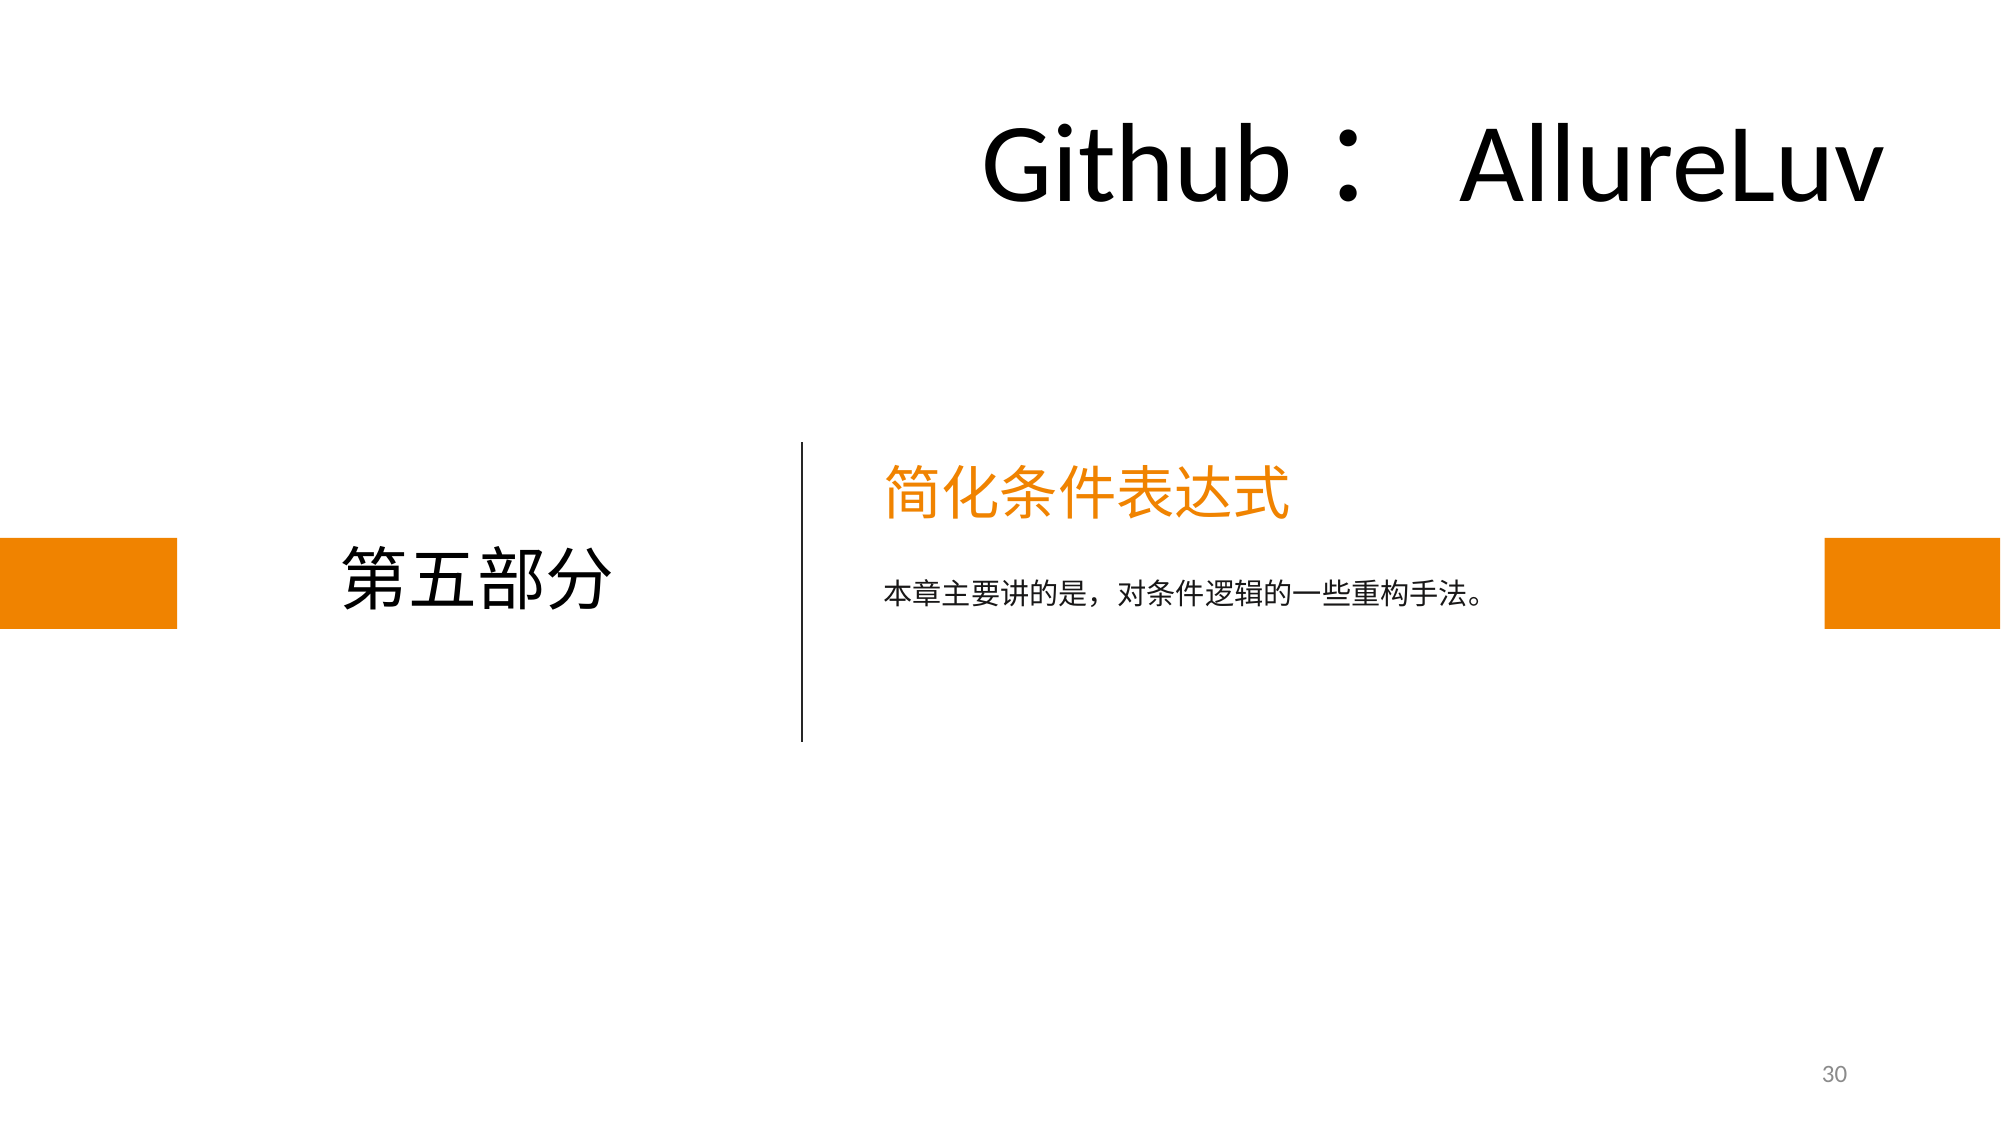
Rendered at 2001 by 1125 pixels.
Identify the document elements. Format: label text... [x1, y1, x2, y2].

slide_number 30 [1412, 1042, 1863, 1103]
list 本章主要讲的是，对条件逻辑的一些重构手法。 [868, 571, 1776, 742]
list 简化条件表达式 [868, 456, 1601, 554]
list 第五部分 [324, 537, 736, 636]
